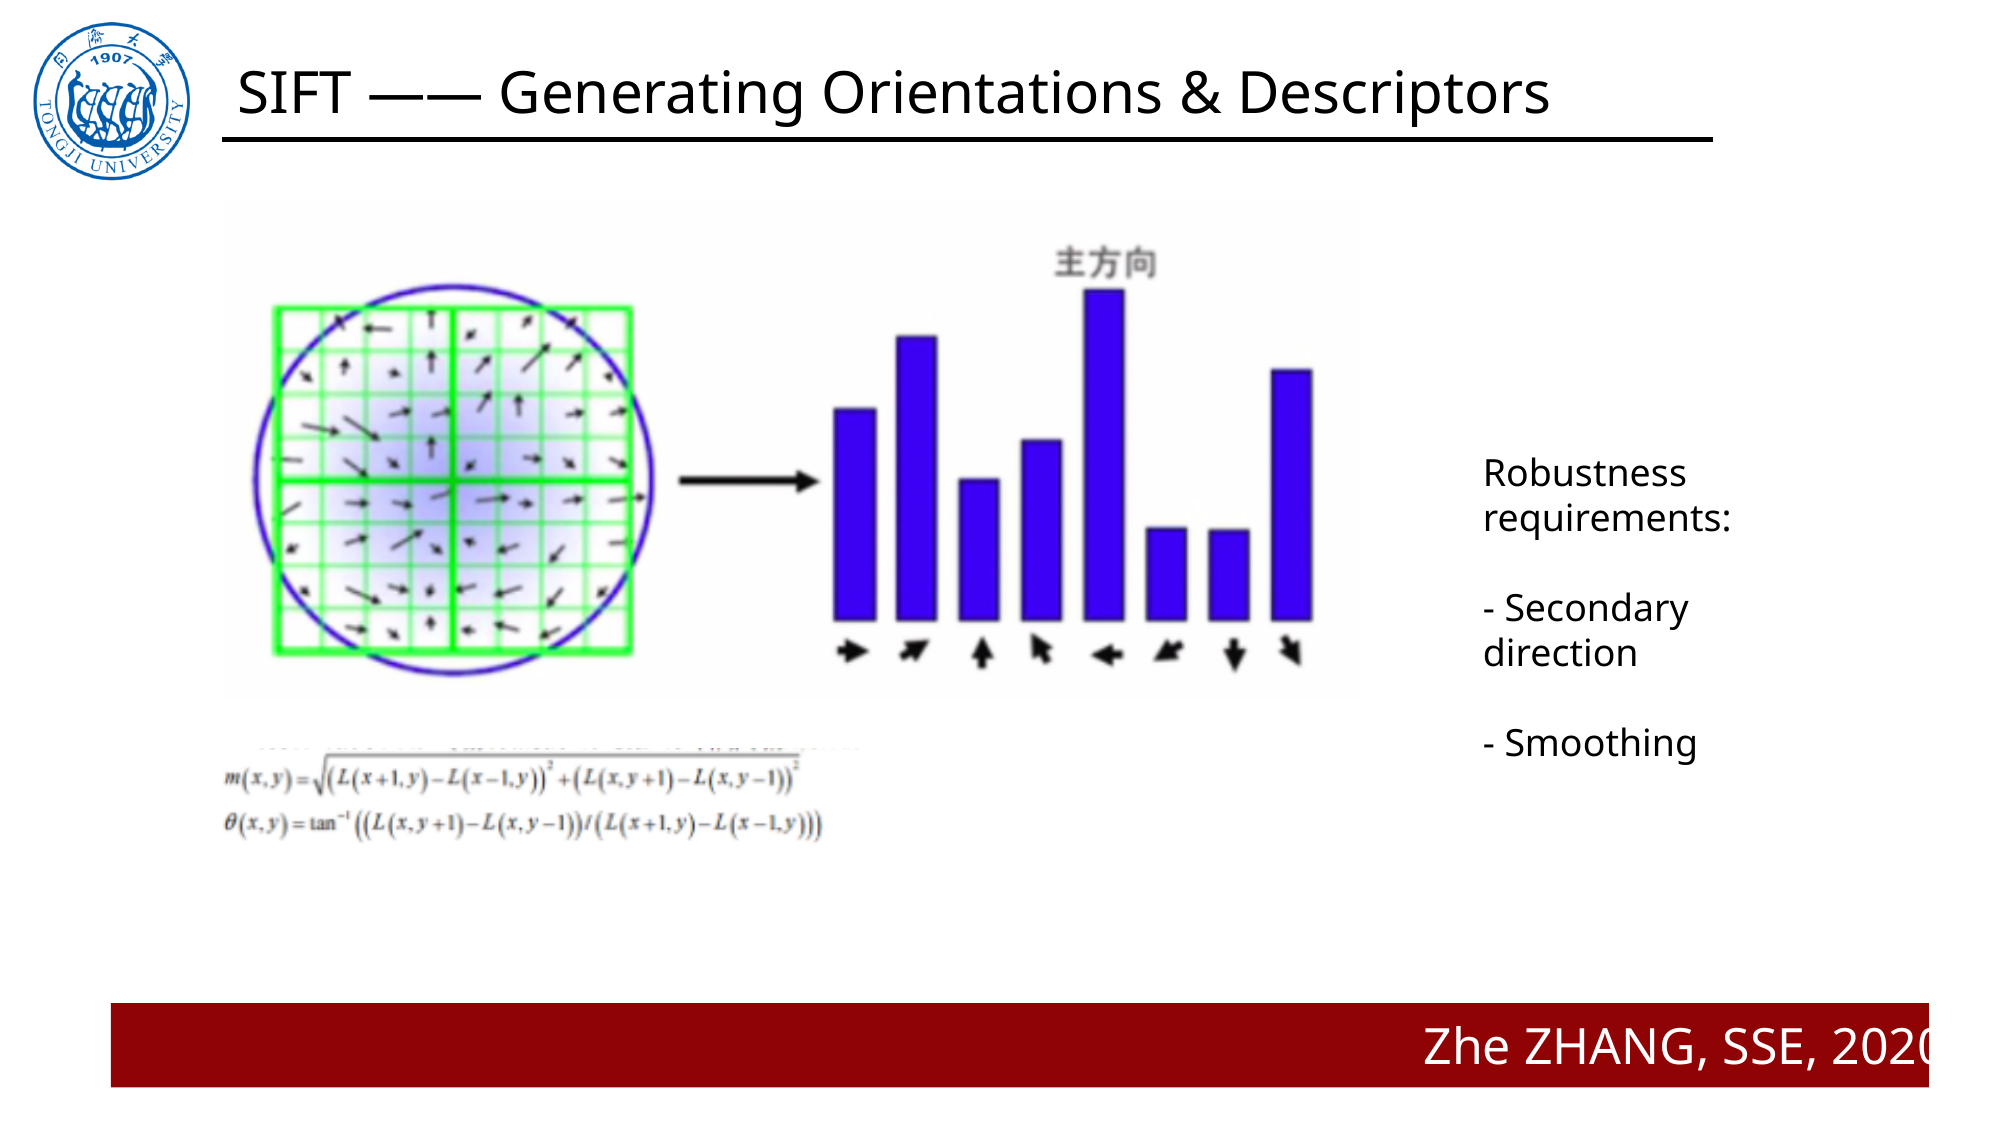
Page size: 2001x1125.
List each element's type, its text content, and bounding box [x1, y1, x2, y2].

title SIFT —— Generating Orientations & Descriptors [222, 22, 1627, 167]
picture [222, 200, 1360, 699]
text_box Robustness requirements: - Secondary direction - Smoothing [1468, 441, 1778, 771]
picture [32, 22, 190, 181]
picture [222, 748, 862, 845]
